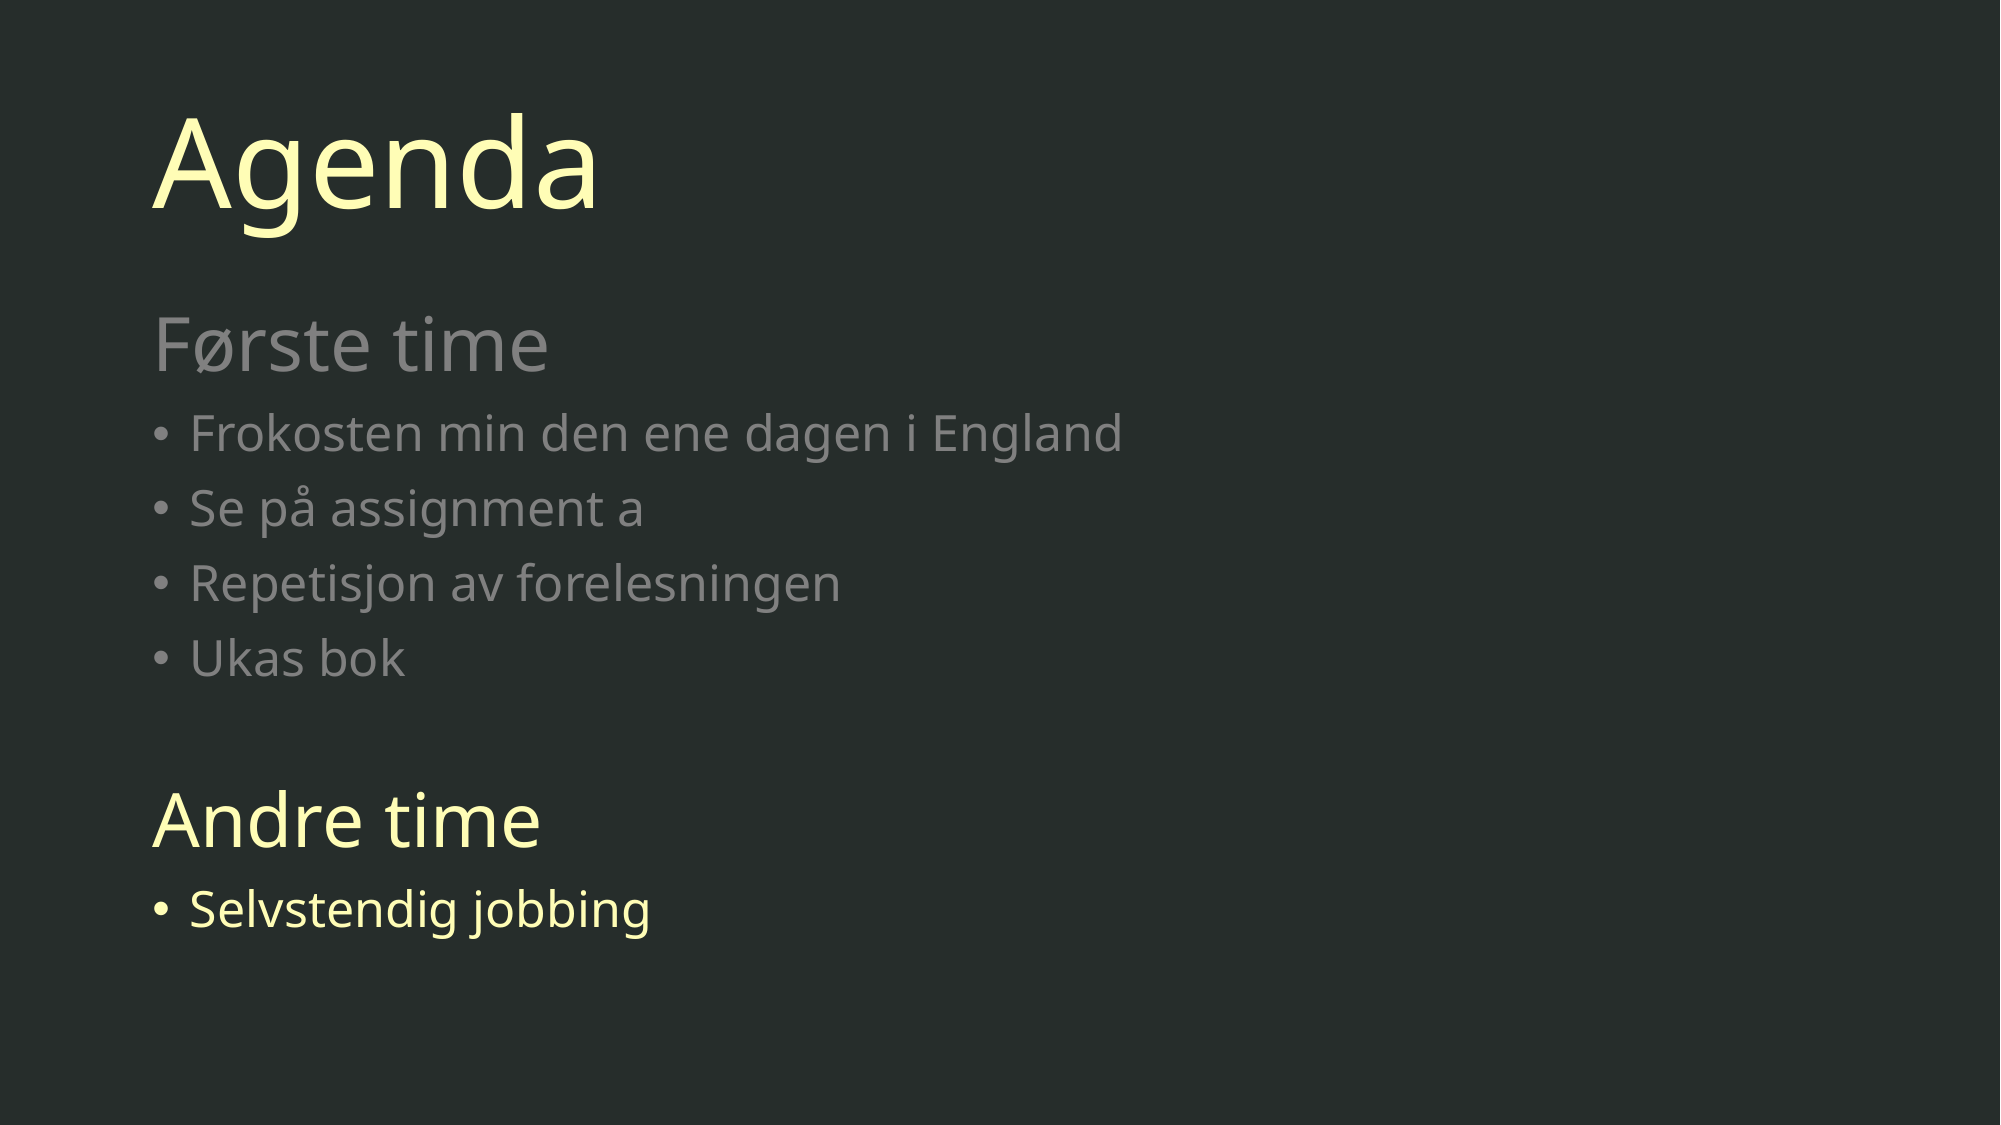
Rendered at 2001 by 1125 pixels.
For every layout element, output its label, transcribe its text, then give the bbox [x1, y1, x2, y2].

title Agenda [137, 59, 1863, 278]
list Første time Frokosten min den ene dagen i England Se på assignment a Repetisjon av forelesningen Ukas bok Andre time Selvstendig jobbing [137, 299, 1863, 1014]
